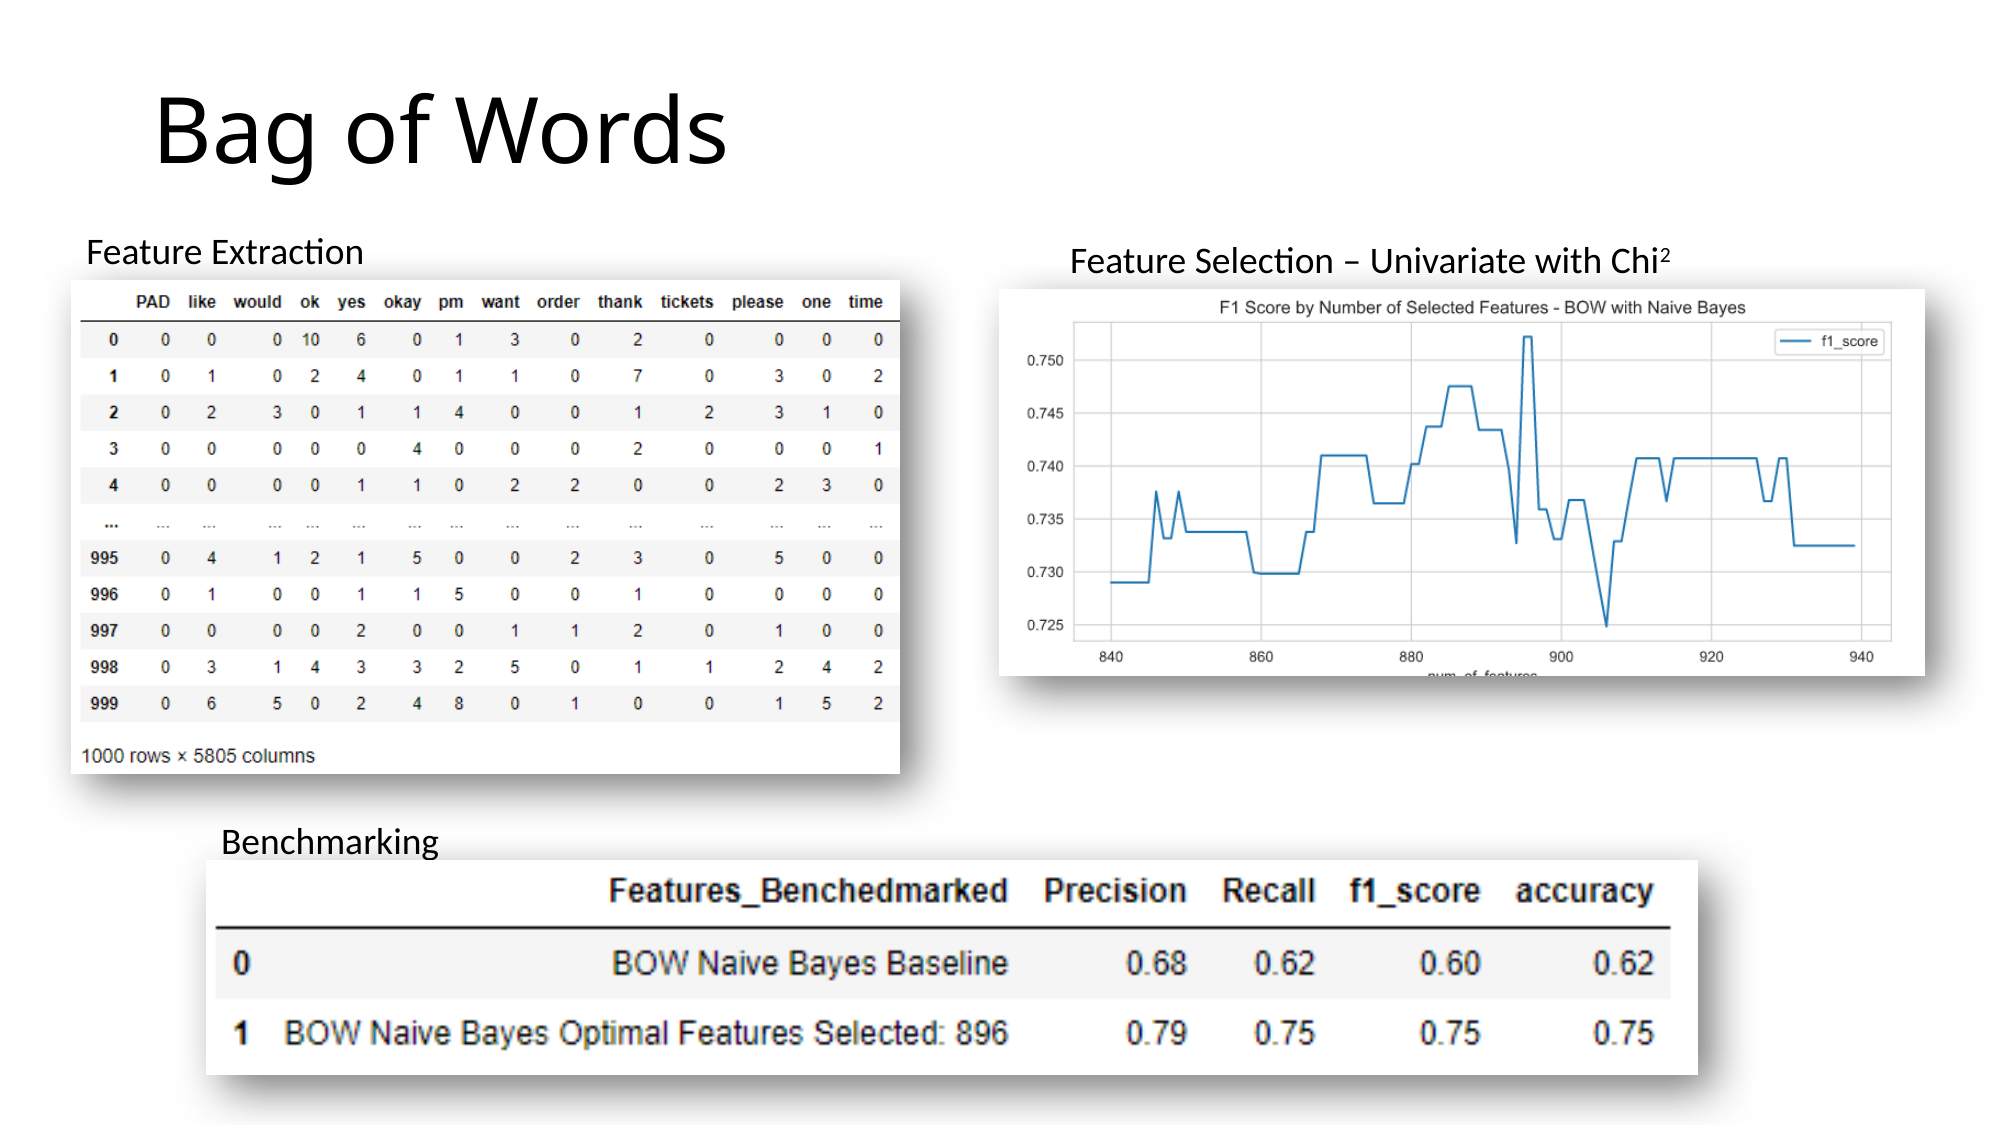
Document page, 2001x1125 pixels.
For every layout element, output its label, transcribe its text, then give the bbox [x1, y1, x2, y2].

picture [999, 289, 1925, 676]
text_box Feature Selection – Univariate with Chi2 [1055, 228, 1981, 289]
text_box Feature Extraction [71, 220, 494, 278]
picture [206, 860, 1698, 1075]
text_box Benchmarking [206, 822, 629, 860]
title Bag of Words [137, 59, 1863, 207]
picture [71, 280, 900, 774]
